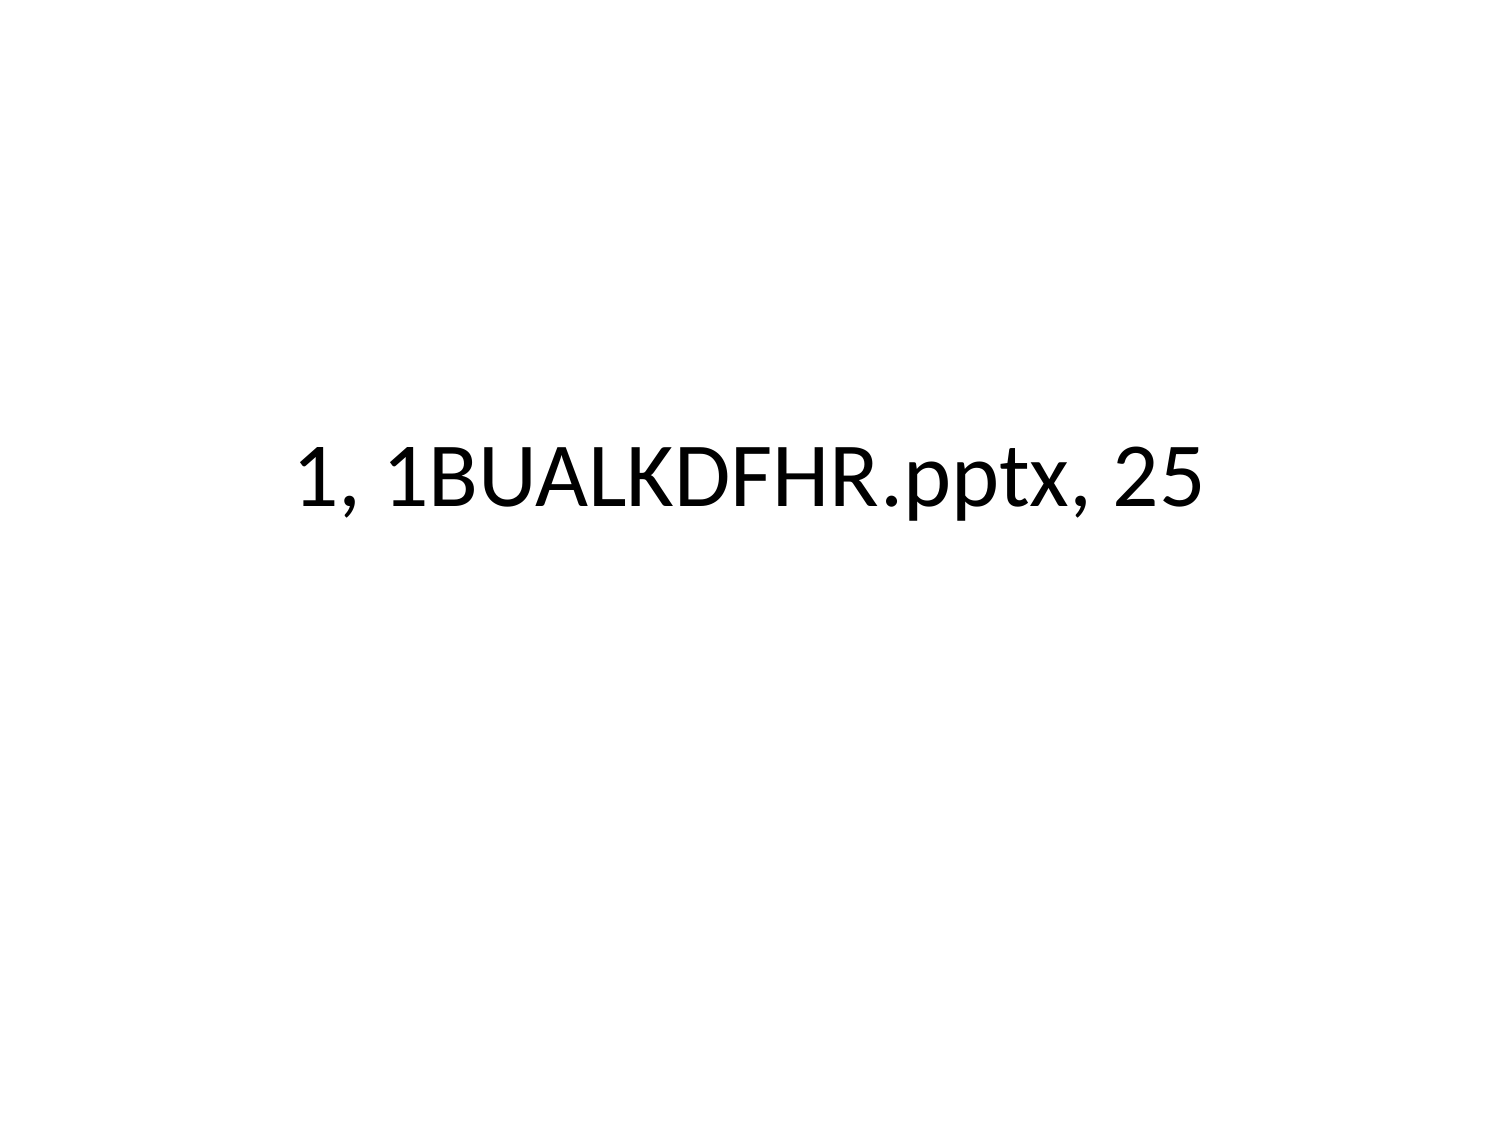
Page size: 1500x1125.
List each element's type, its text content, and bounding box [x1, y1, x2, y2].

title 1, 1BUALKDFHR.pptx, 25 [112, 349, 1388, 591]
